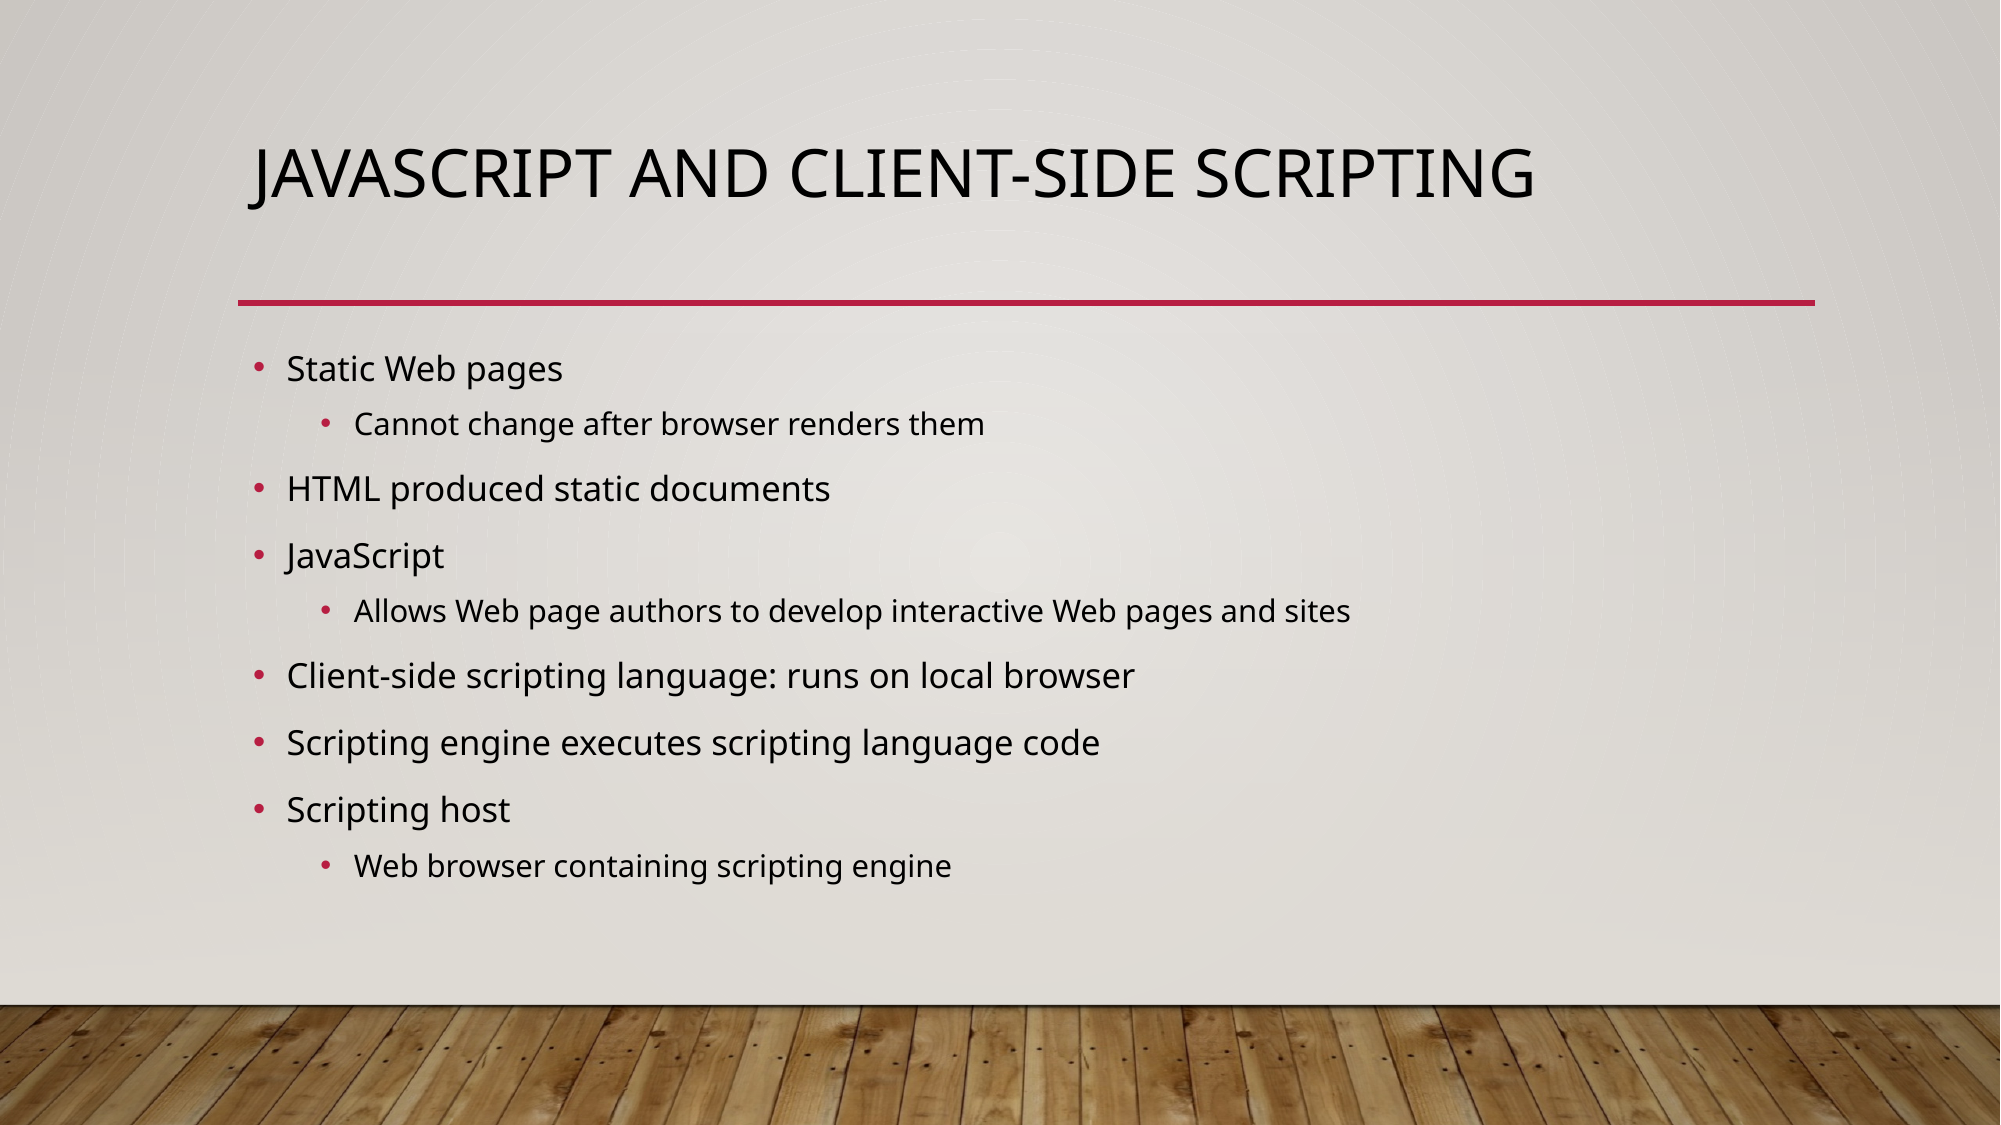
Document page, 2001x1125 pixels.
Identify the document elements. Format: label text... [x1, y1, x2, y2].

list Static Web pages Cannot change after browser renders them HTML produced static documents JavaScript Allows Web page authors to develop interactive Web pages and sites Client-side scripting language: runs on local browser Scripting engine executes scripting language code Scripting host Web browser containing scripting engine [238, 330, 1814, 897]
picture [0, 1005, 2000, 1125]
title JavaScript and Client-Side Scripting [238, 131, 1814, 305]
